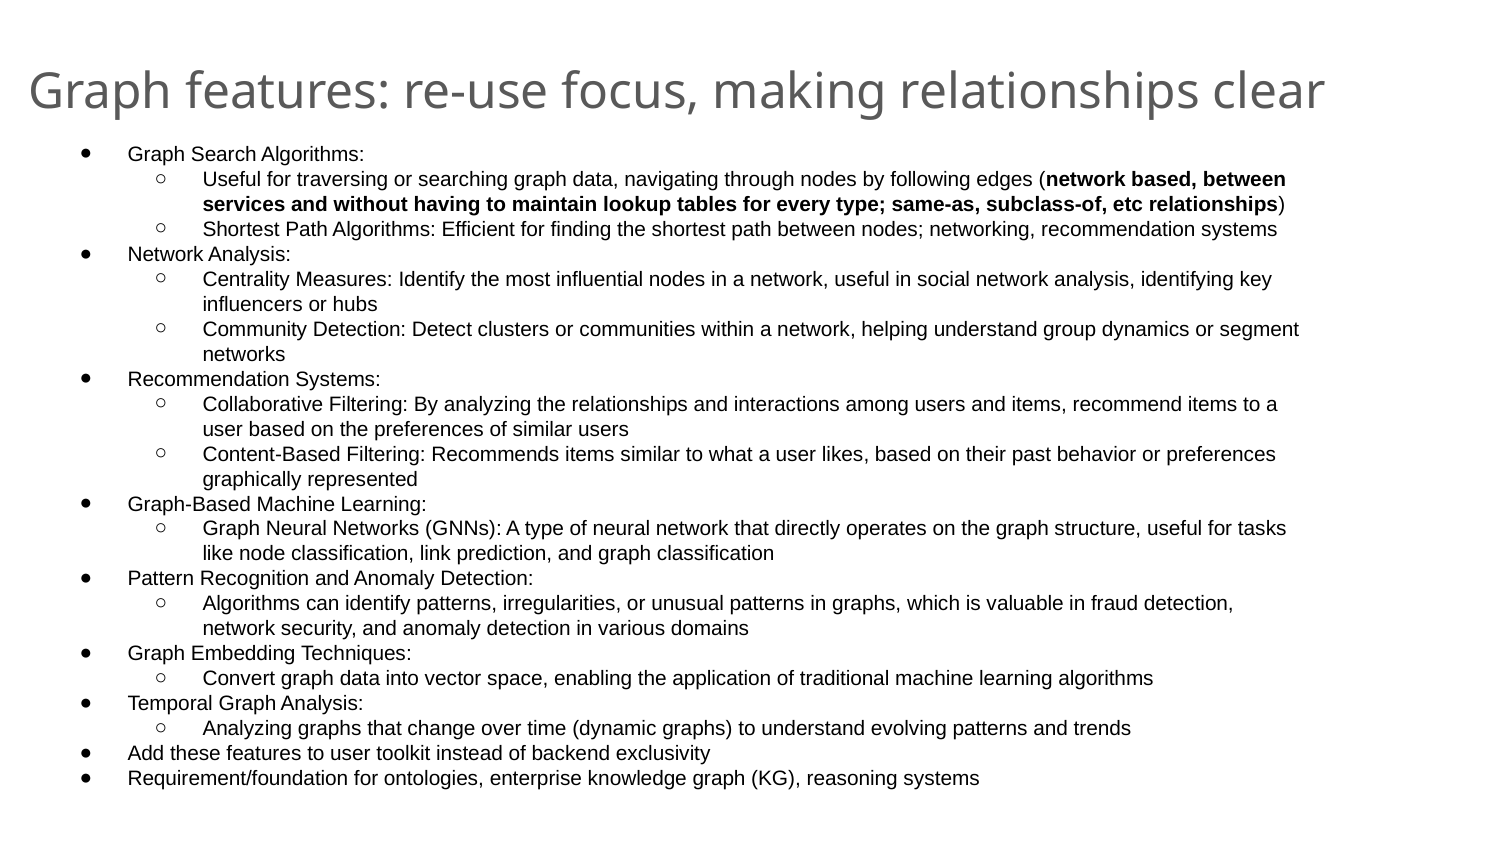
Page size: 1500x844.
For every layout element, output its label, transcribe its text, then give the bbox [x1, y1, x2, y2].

subtitle Graph features: re-use focus, making relationships clear [13, 44, 1397, 176]
text_box Graph Search Algorithms: Useful for traversing or searching graph data, navigating through nodes by following edges (network based, between services and without having to maintain lookup tables for every type; same-as, subclass-of, etc relationships) Shortest Path Algorithms: Efficient for finding the shortest path between nodes; networking, recommendation systems Network Analysis: Centrality Measures: Identify the most influential nodes in a network, useful in social network analysis, identifying key influencers or hubs Community Detection: Detect clusters or communities within a network, helping understand group dynamics or segment networks Recommendation Systems: Collaborative Filtering: By analyzing the relationships and interactions among users and items, recommend items to a user based on the preferences of similar users Content-Based Filtering: Recommends items similar to what a user likes, based on their past behavior or preferences graphically represented Graph-Based Machine Learning: Graph Neural Networks (GNNs): A type of neural network that directly operates on the graph structure, useful for tasks like node classification, link prediction, and graph classification Pattern Recognition and Anomaly Detection: Algorithms can identify patterns, irregularities, or unusual patterns in graphs, which is valuable in fraud detection, network security, and anomaly detection in various domains Graph Embedding Techniques: Convert graph data into vector space, enabling the application of traditional machine learning algorithms Temporal Graph Analysis: Analyzing graphs that change over time (dynamic graphs) to understand evolving patterns and trends Add these features to user toolkit instead of backend exclusivity Requirement/foundation for ontologies, enterprise knowledge graph (KG), reasoning systems [37, 125, 1322, 805]
